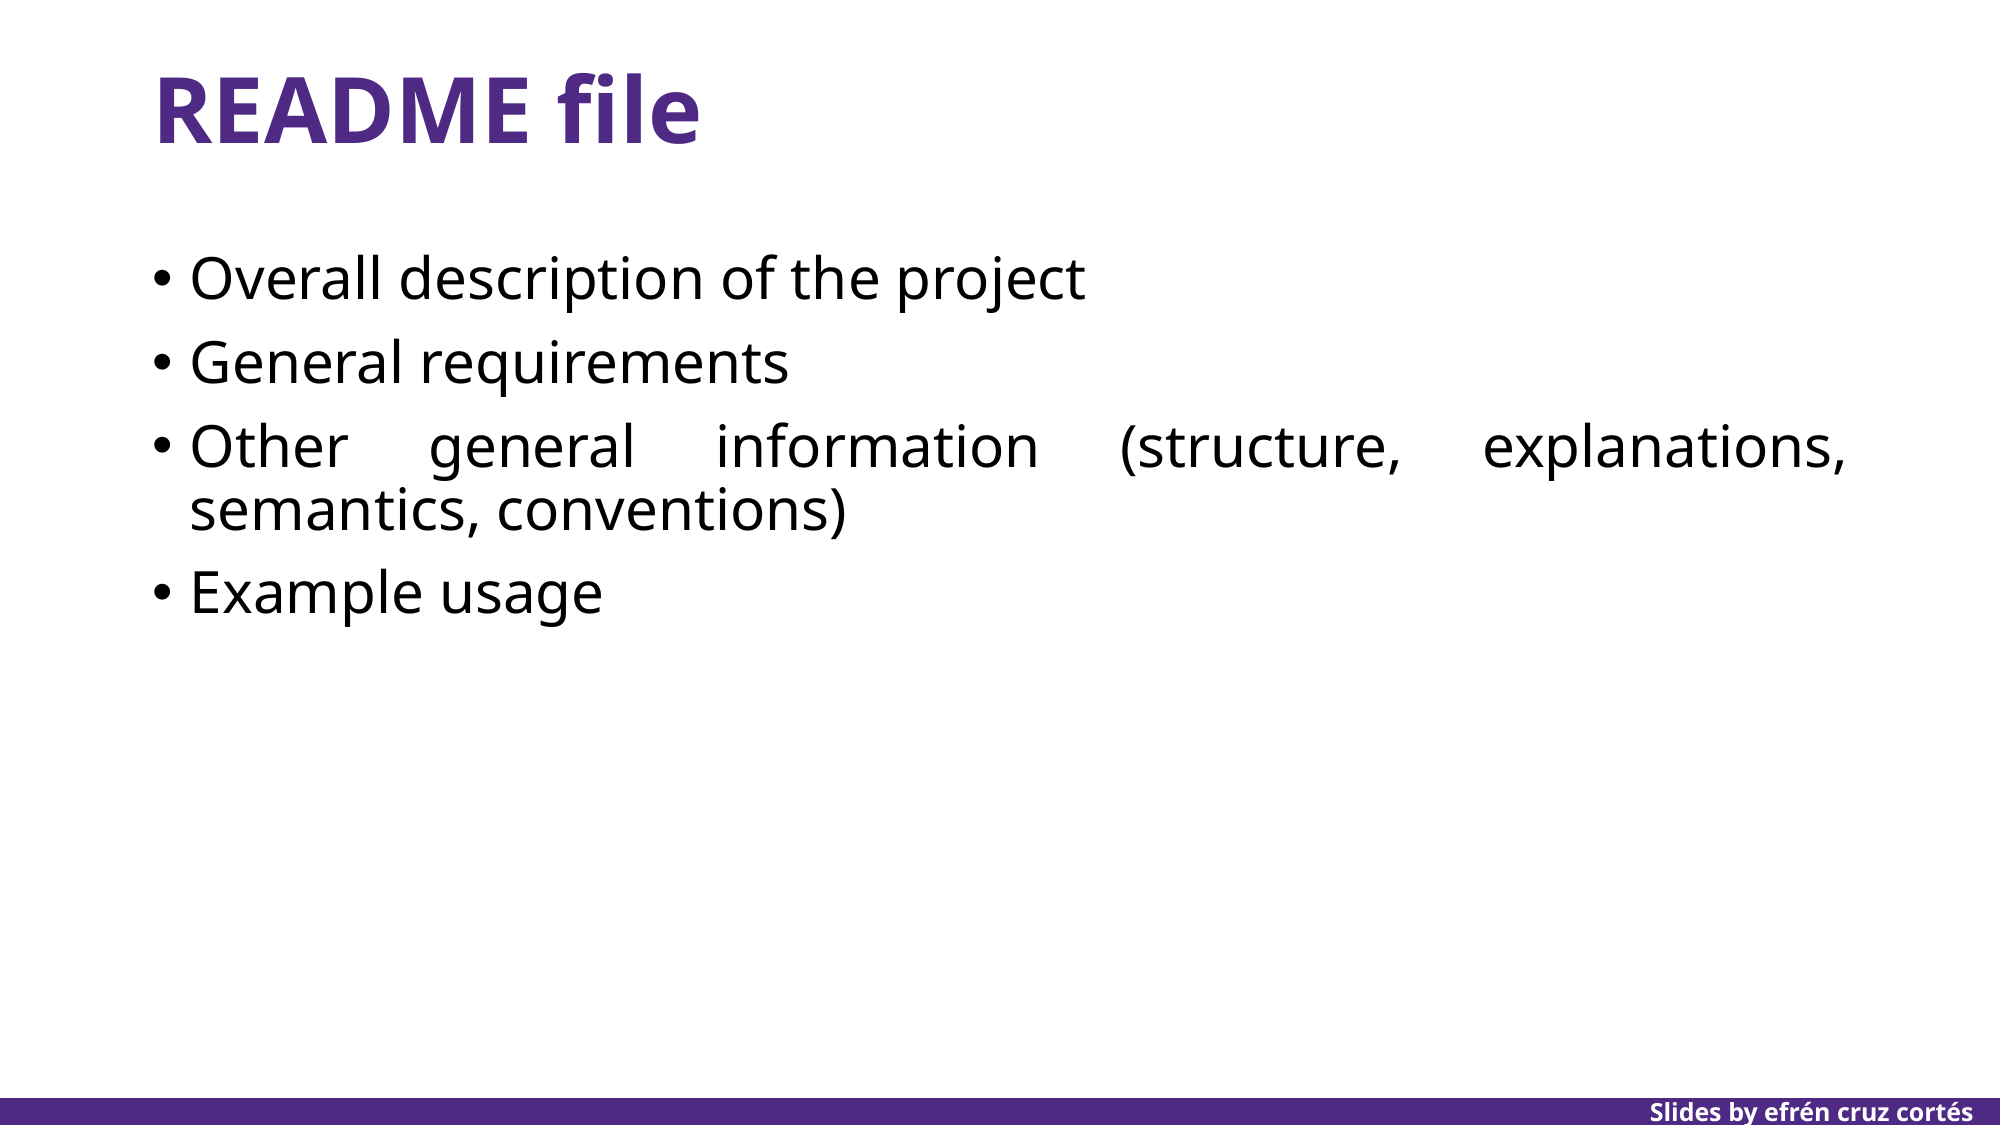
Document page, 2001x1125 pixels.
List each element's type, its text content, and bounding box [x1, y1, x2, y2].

title README file [137, 39, 1863, 188]
list Overall description of the project General requirements Other general information (structure, explanations, semantics, conventions) Example usage [137, 241, 1863, 1014]
